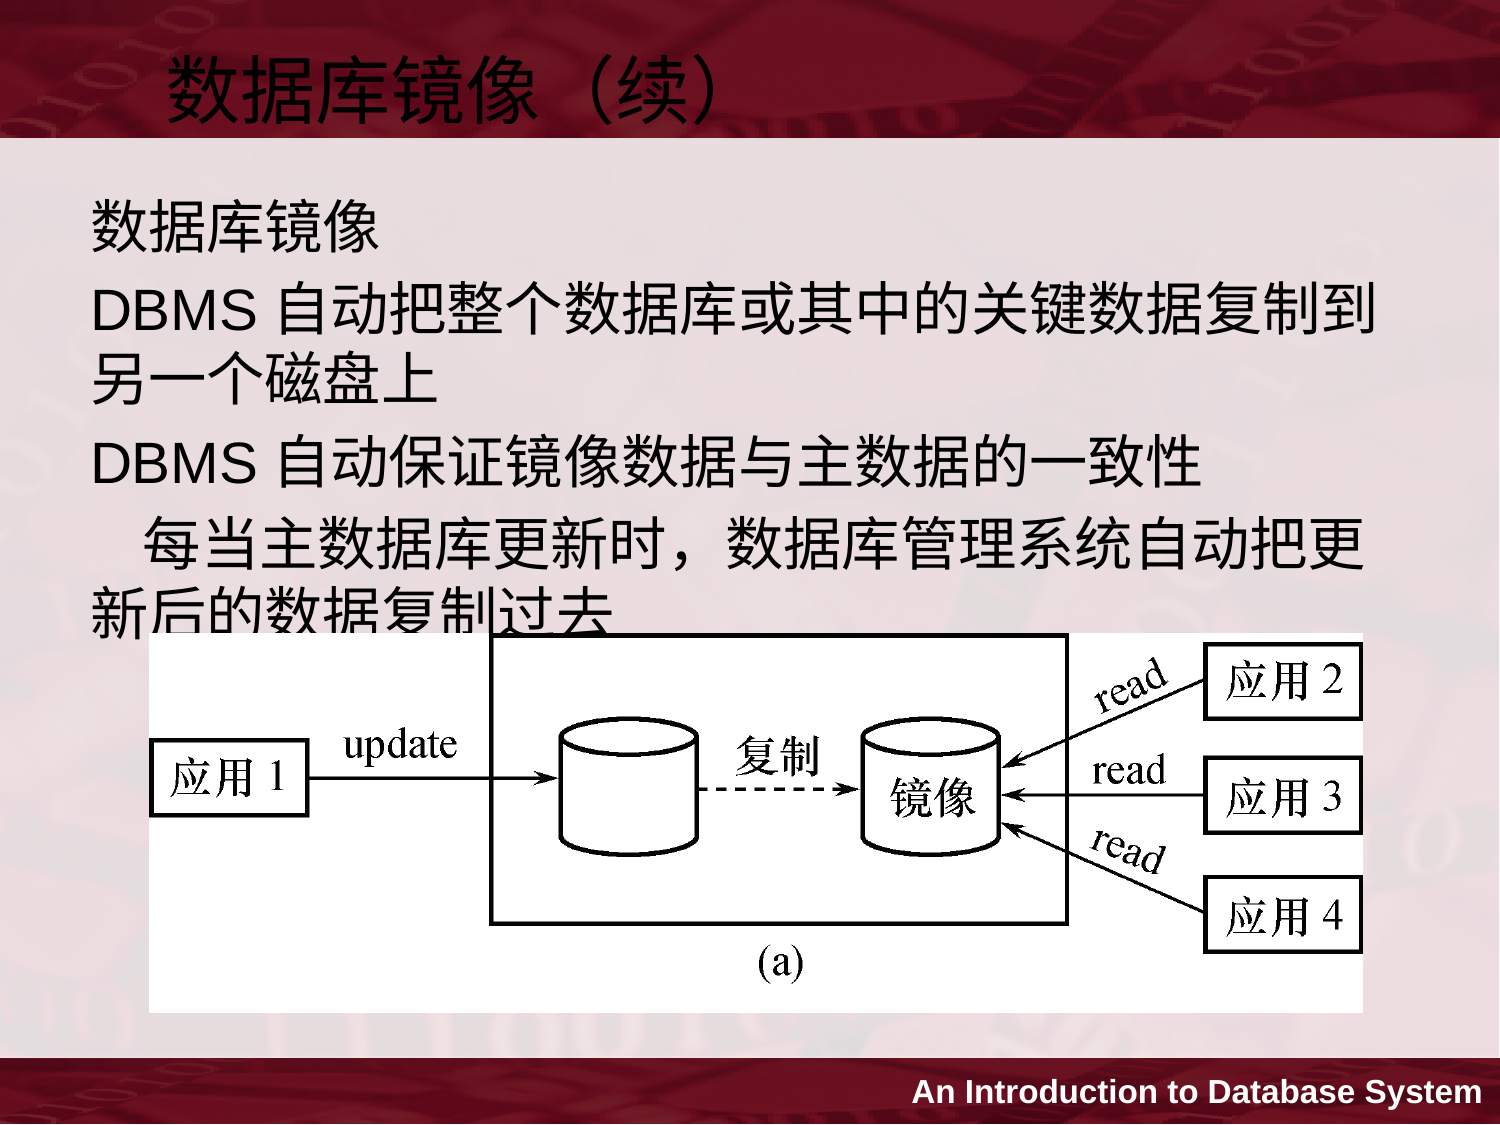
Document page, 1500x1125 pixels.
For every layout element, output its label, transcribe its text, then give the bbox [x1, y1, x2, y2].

picture [0, 0, 1500, 1124]
list 数据库镜像 DBMS自动把整个数据库或其中的关键数据复制到另一个磁盘上 DBMS自动保证镜像数据与主数据的一致性 每当主数据库更新时，数据库管理系统自动把更新后的数据复制过去 [75, 182, 1425, 920]
text_box [856, 1046, 1447, 1100]
title 数据库镜像（续） [150, 41, 1363, 135]
